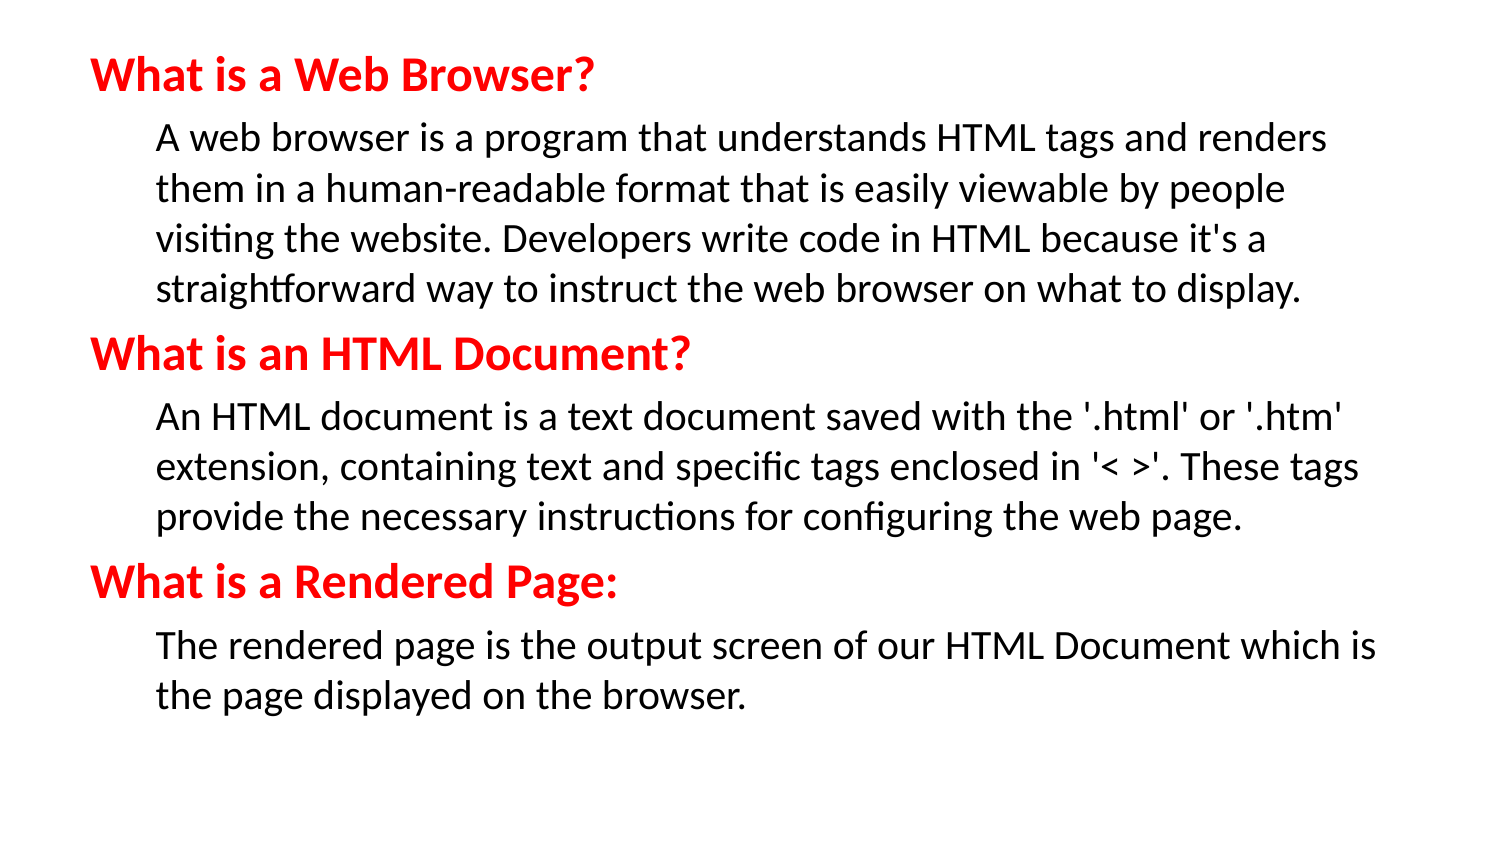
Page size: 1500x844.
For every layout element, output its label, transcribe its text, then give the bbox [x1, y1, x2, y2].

list What is a Web Browser? A web browser is a program that understands HTML tags and renders them in a human-readable format that is easily viewable by people visiting the website. Developers write code in HTML because it's a straightforward way to instruct the web browser on what to display. What is an HTML Document? An HTML document is a text document saved with the '.html' or '.htm' extension, containing text and specific tags enclosed in '< >'. These tags provide the necessary instructions for configuring the web page. What is a Rendered Page: The rendered page is the output screen of our HTML Document which is the page displayed on the browser. [75, 34, 1425, 754]
